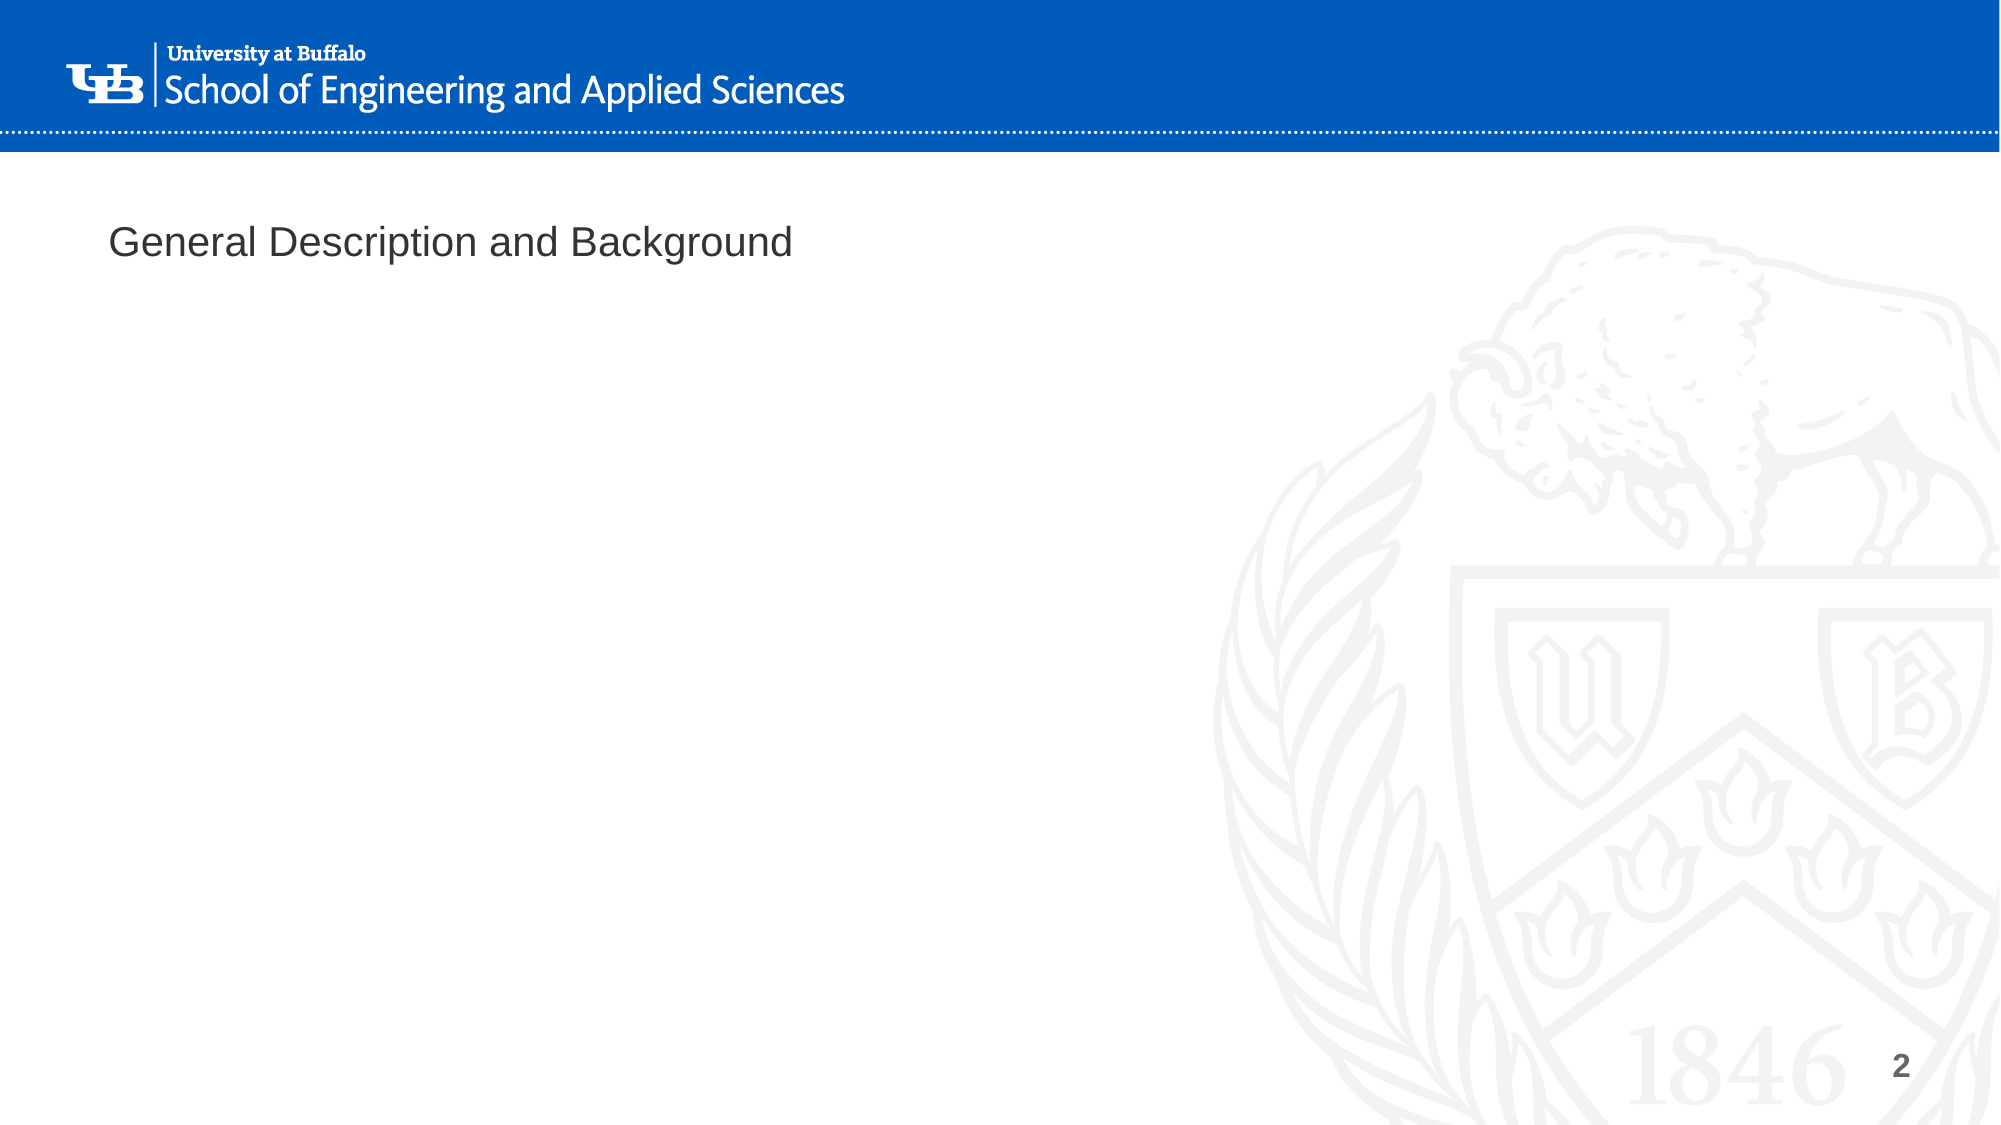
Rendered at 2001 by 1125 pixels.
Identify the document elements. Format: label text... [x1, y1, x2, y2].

picture [0, 0, 2000, 1125]
title General Description and Background [93, 216, 1819, 335]
